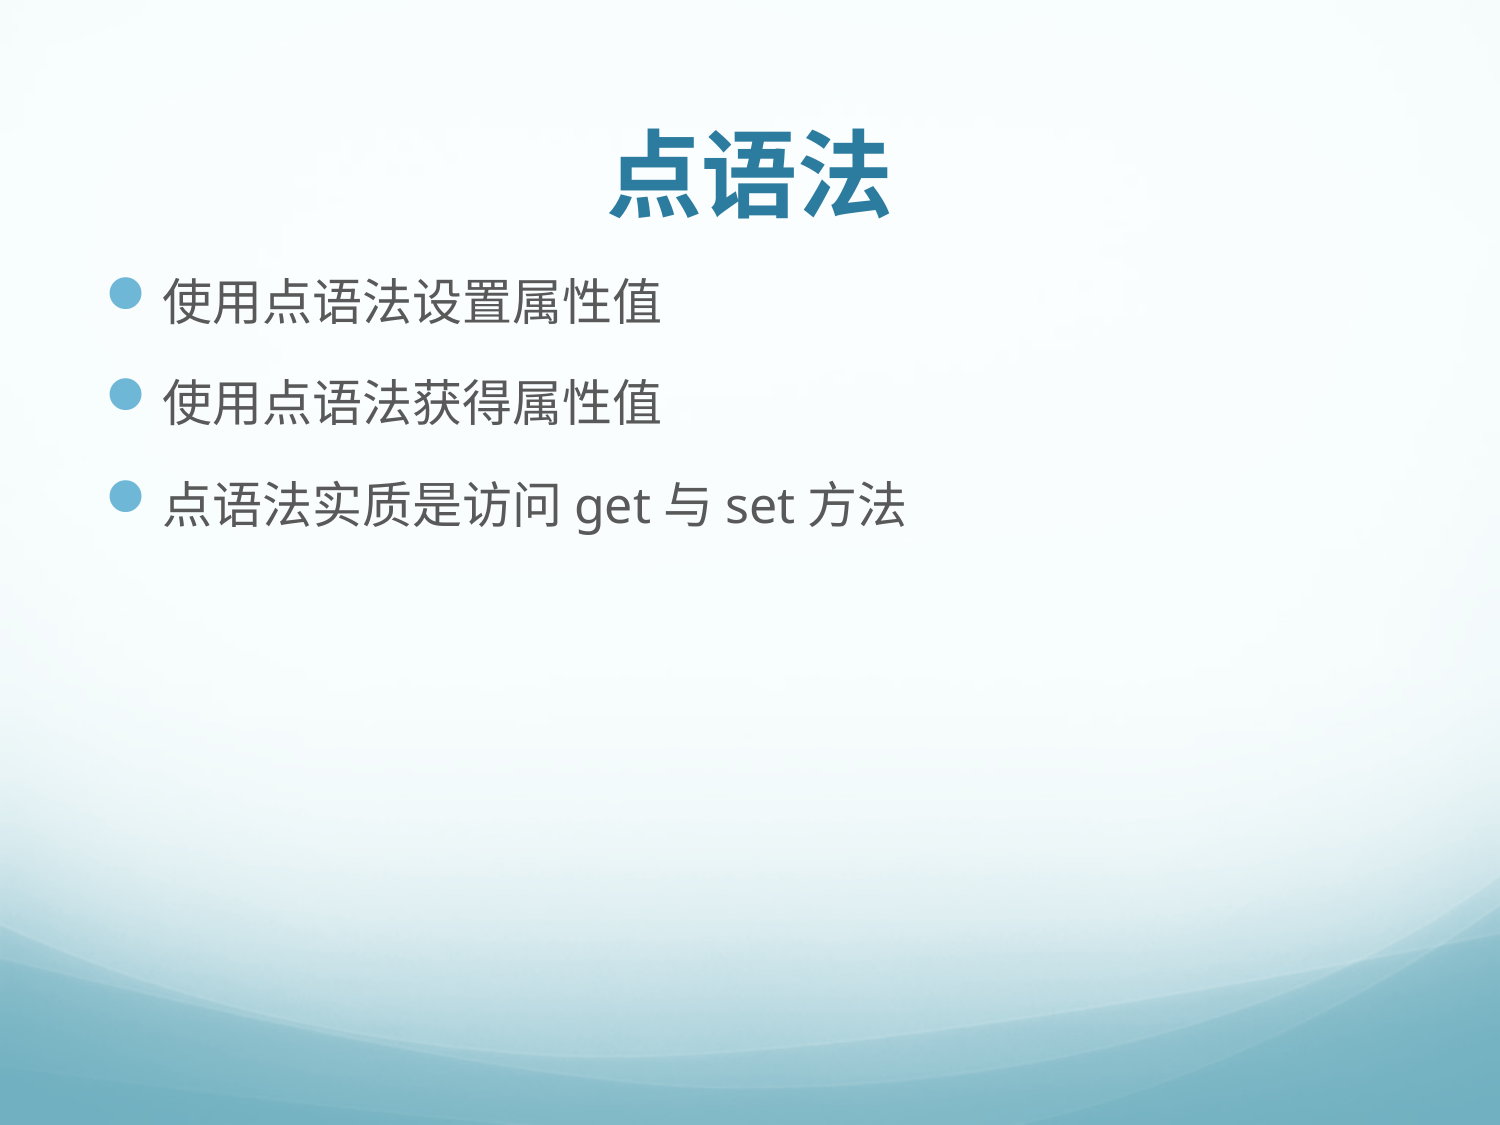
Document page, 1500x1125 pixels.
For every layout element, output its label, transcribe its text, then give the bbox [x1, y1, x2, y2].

list 使用点语法设置属性值 使用点语法获得属性值 点语法实质是访问get与set方法 [90, 262, 1410, 975]
title 点语法 [90, 17, 1410, 237]
